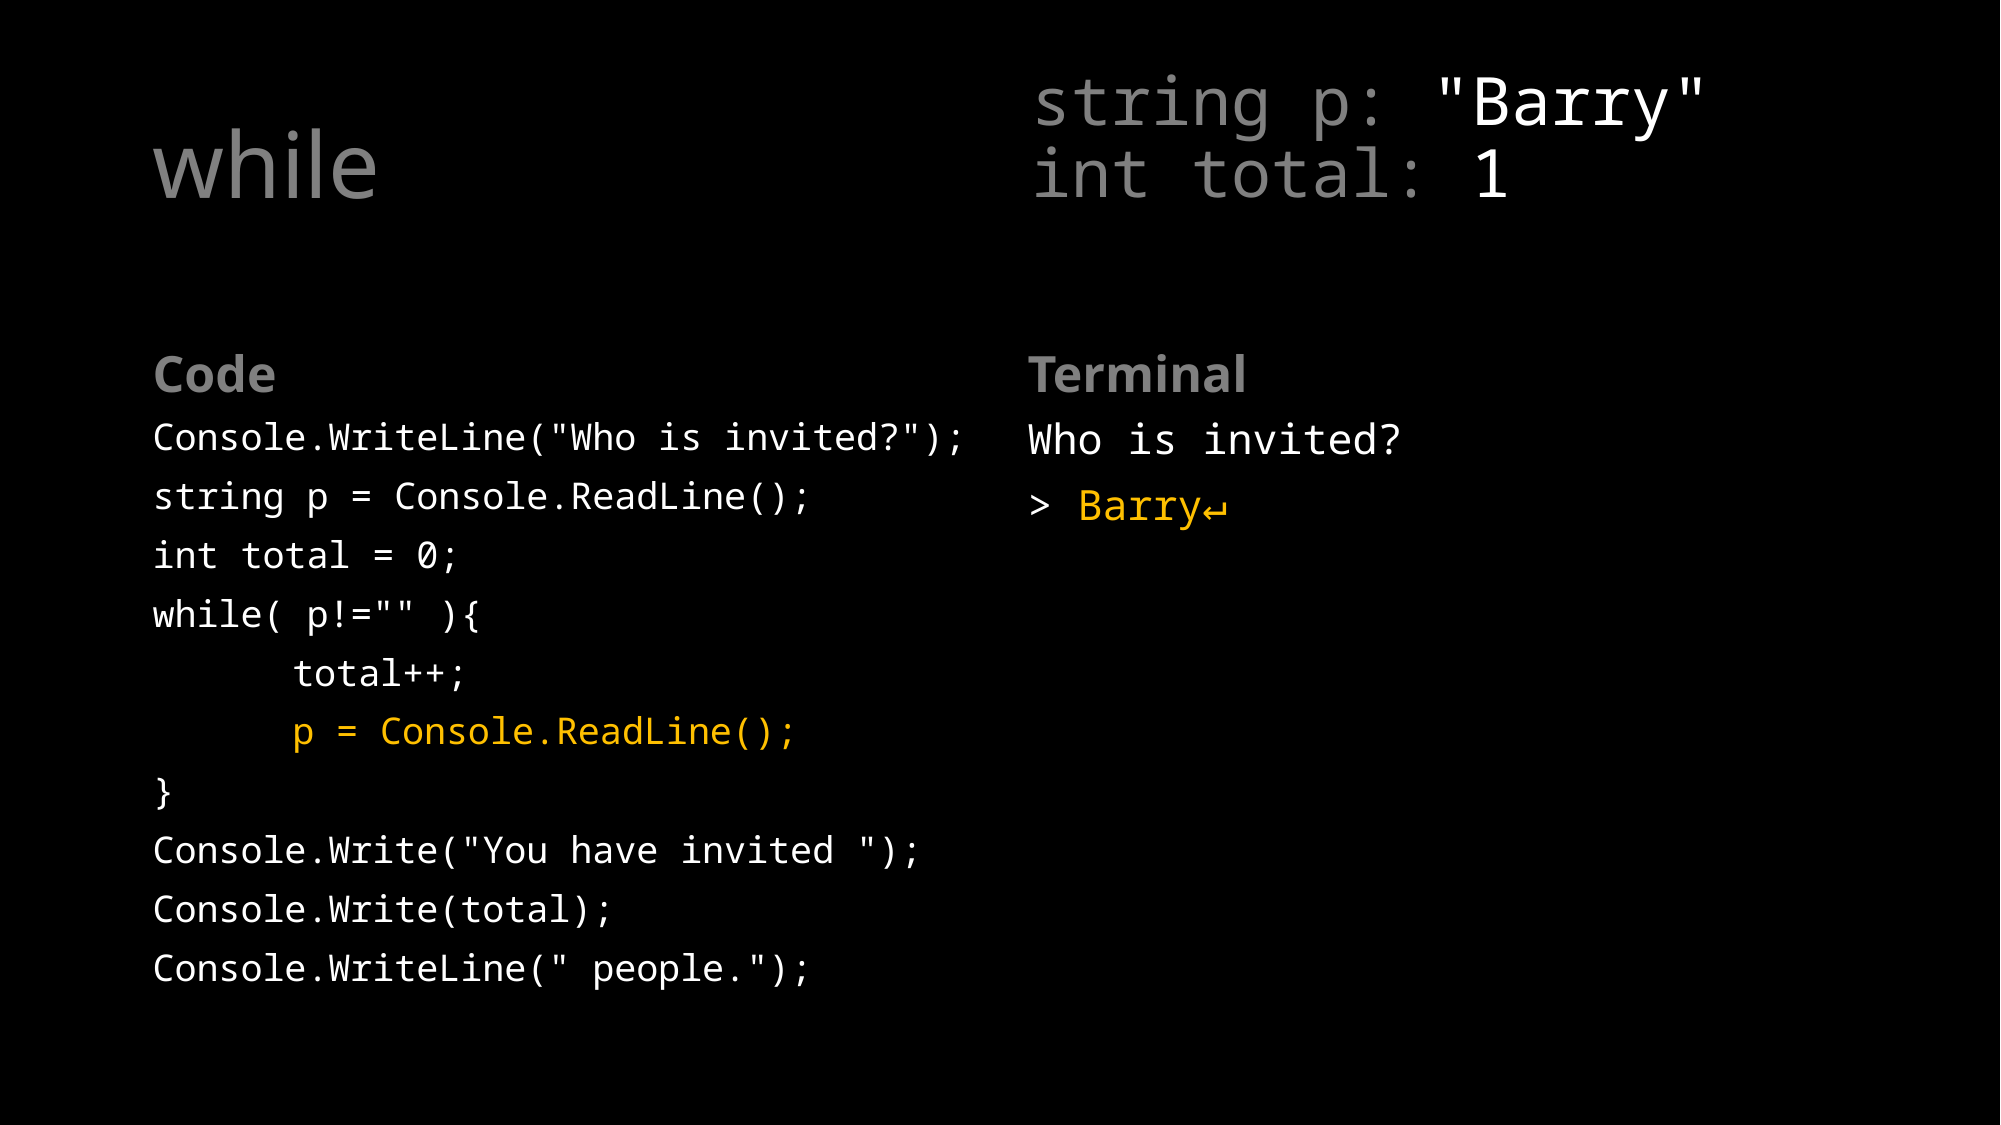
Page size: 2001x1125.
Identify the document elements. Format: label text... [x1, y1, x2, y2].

title while [137, 59, 984, 278]
list Code [137, 278, 984, 410]
list Console.WriteLine("Who is invited?"); string p = Console.ReadLine(); int total = 0; while( p!="" ){ total++; p = Console.ReadLine(); } Console.Write("You have invited "); Console.Write(total); Console.WriteLine(" people."); [137, 410, 988, 1016]
list Who is invited? > Barry↵ [1012, 410, 1863, 1016]
text_box string p: "Barry" int total: 1 [1016, 59, 1863, 278]
list Terminal [1012, 275, 1863, 410]
